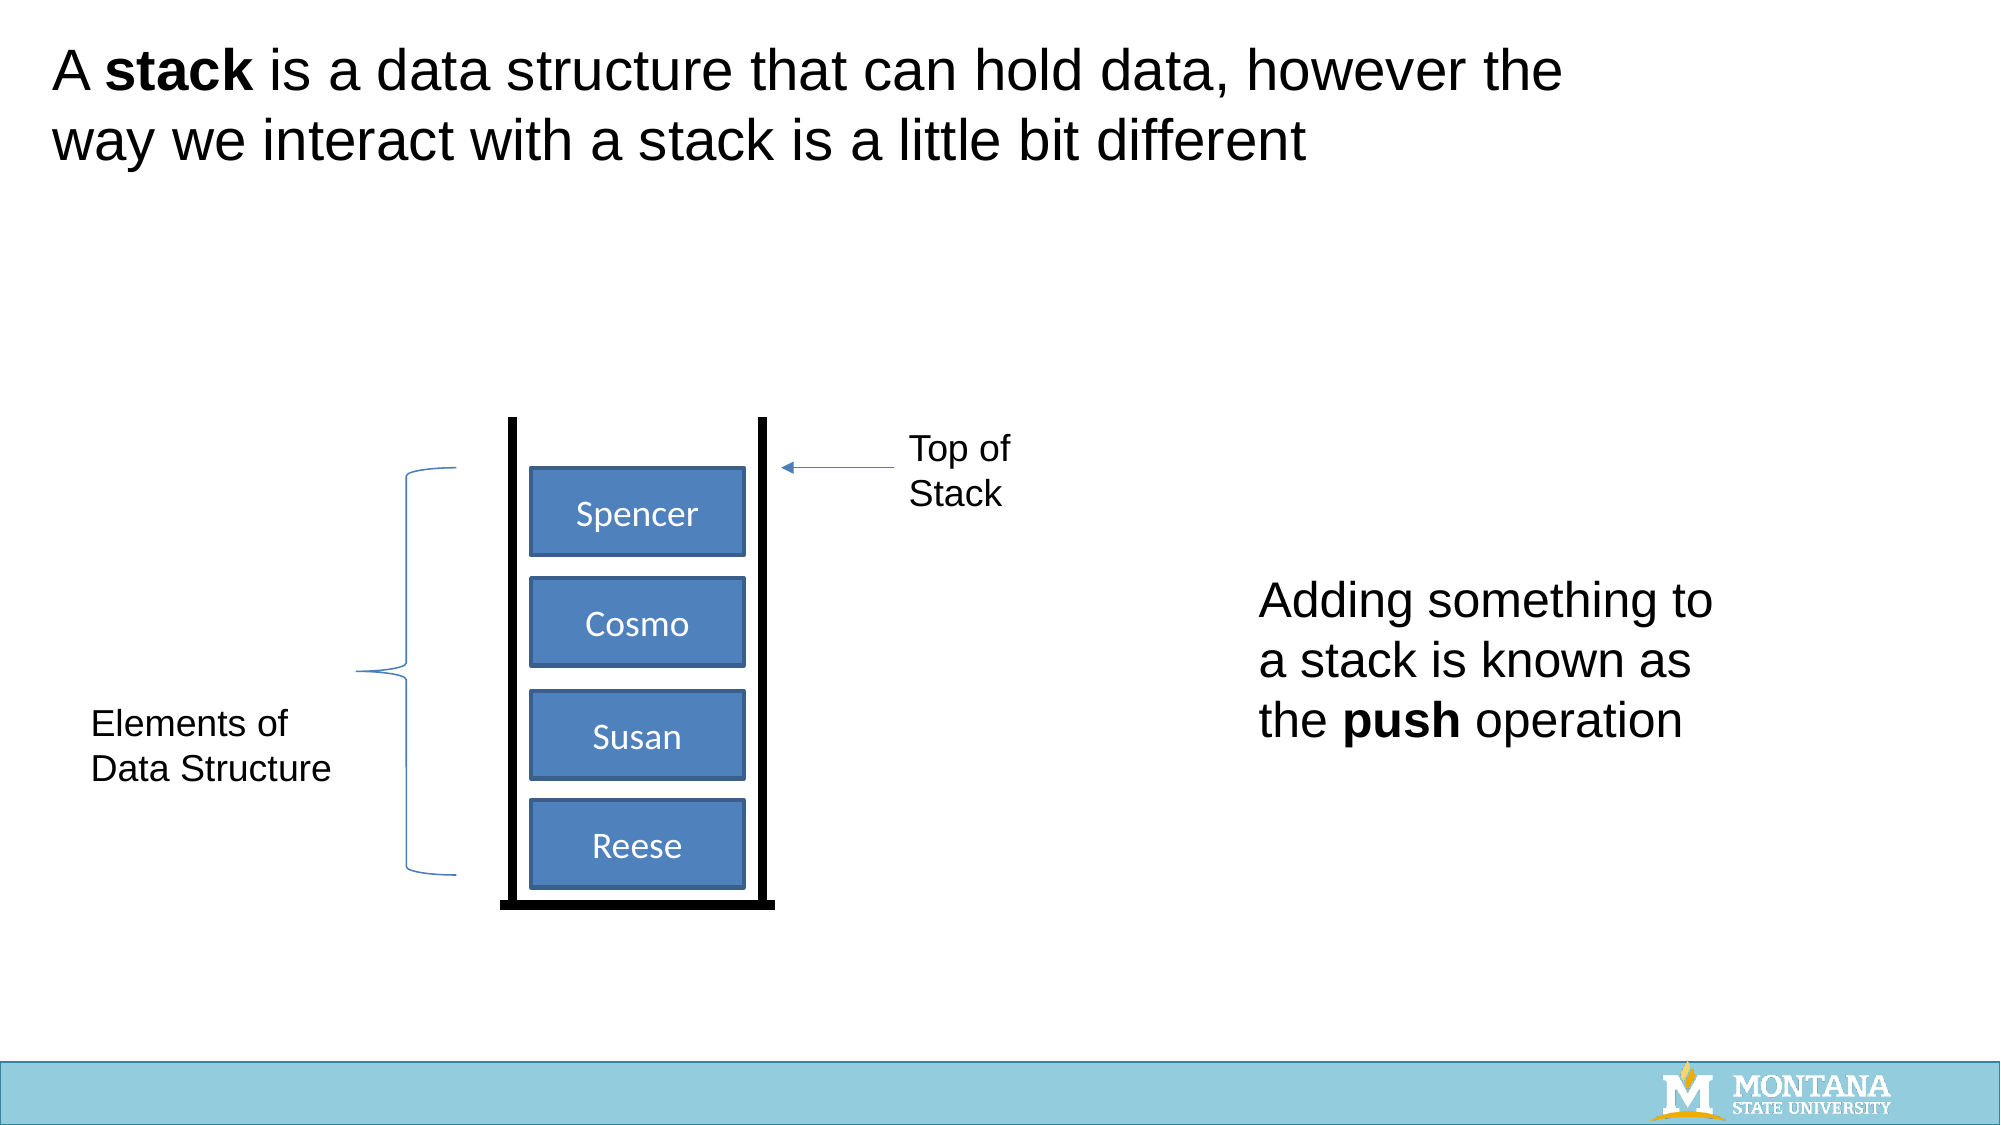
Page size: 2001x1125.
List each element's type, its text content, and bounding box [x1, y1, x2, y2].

text_box A stack is a data structure that can hold data, however the way we interact with a stack is a little bit different [37, 24, 1588, 180]
text_box Spencer [529, 466, 746, 557]
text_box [0, 1060, 1647, 1125]
text_box Susan [529, 689, 746, 781]
text_box Reese [529, 798, 746, 890]
text_box Cosmo [529, 576, 746, 668]
text_box Adding something to a stack is known as the push operation [1243, 559, 1757, 755]
text_box Top of Stack [893, 417, 1044, 522]
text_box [1892, 1060, 2000, 1125]
text_box Elements of Data Structure [75, 691, 371, 796]
picture [1649, 1060, 1892, 1122]
text_box [355, 466, 457, 876]
